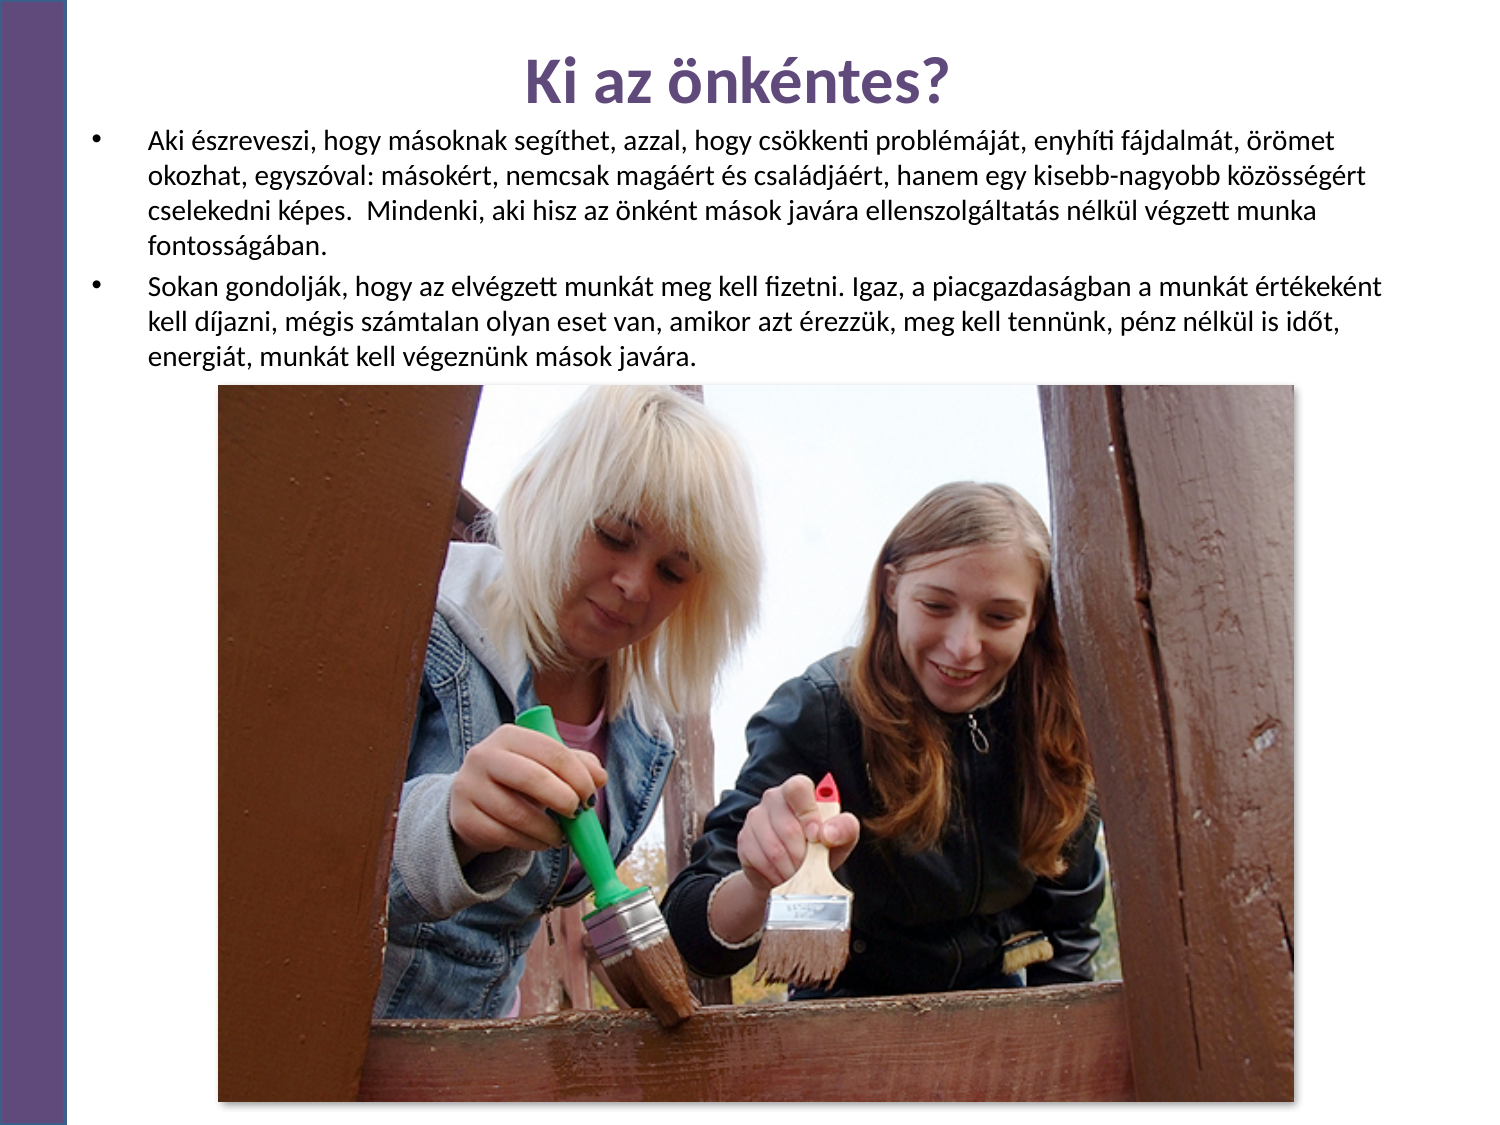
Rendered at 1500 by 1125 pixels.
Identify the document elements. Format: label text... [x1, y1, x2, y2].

picture [218, 385, 1294, 1103]
list Aki észreveszi, hogy másoknak segíthet, azzal, hogy csökkenti problémáját, enyhíti fájdalmát, örömet okozhat, egyszóval: másokért, nemcsak magáért és családjáért, hanem egy kisebb-nagyobb közösségért cselekedni képes. Mindenki, aki hisz az önként mások javára ellenszolgáltatás nélkül végzett munka fontosságában. Sokan gondolják, hogy az elvégzett munkát meg kell fizetni. Igaz, a piacgazdaságban a munkát értékeként kell díjazni, mégis számtalan olyan eset van, amikor azt érezzük, meg kell tennünk, pénz nélkül is időt, energiát, munkát kell végeznünk mások javára. [76, 113, 1427, 421]
title Ki az önkéntes? [407, 19, 1071, 113]
text_box [0, 0, 67, 1125]
